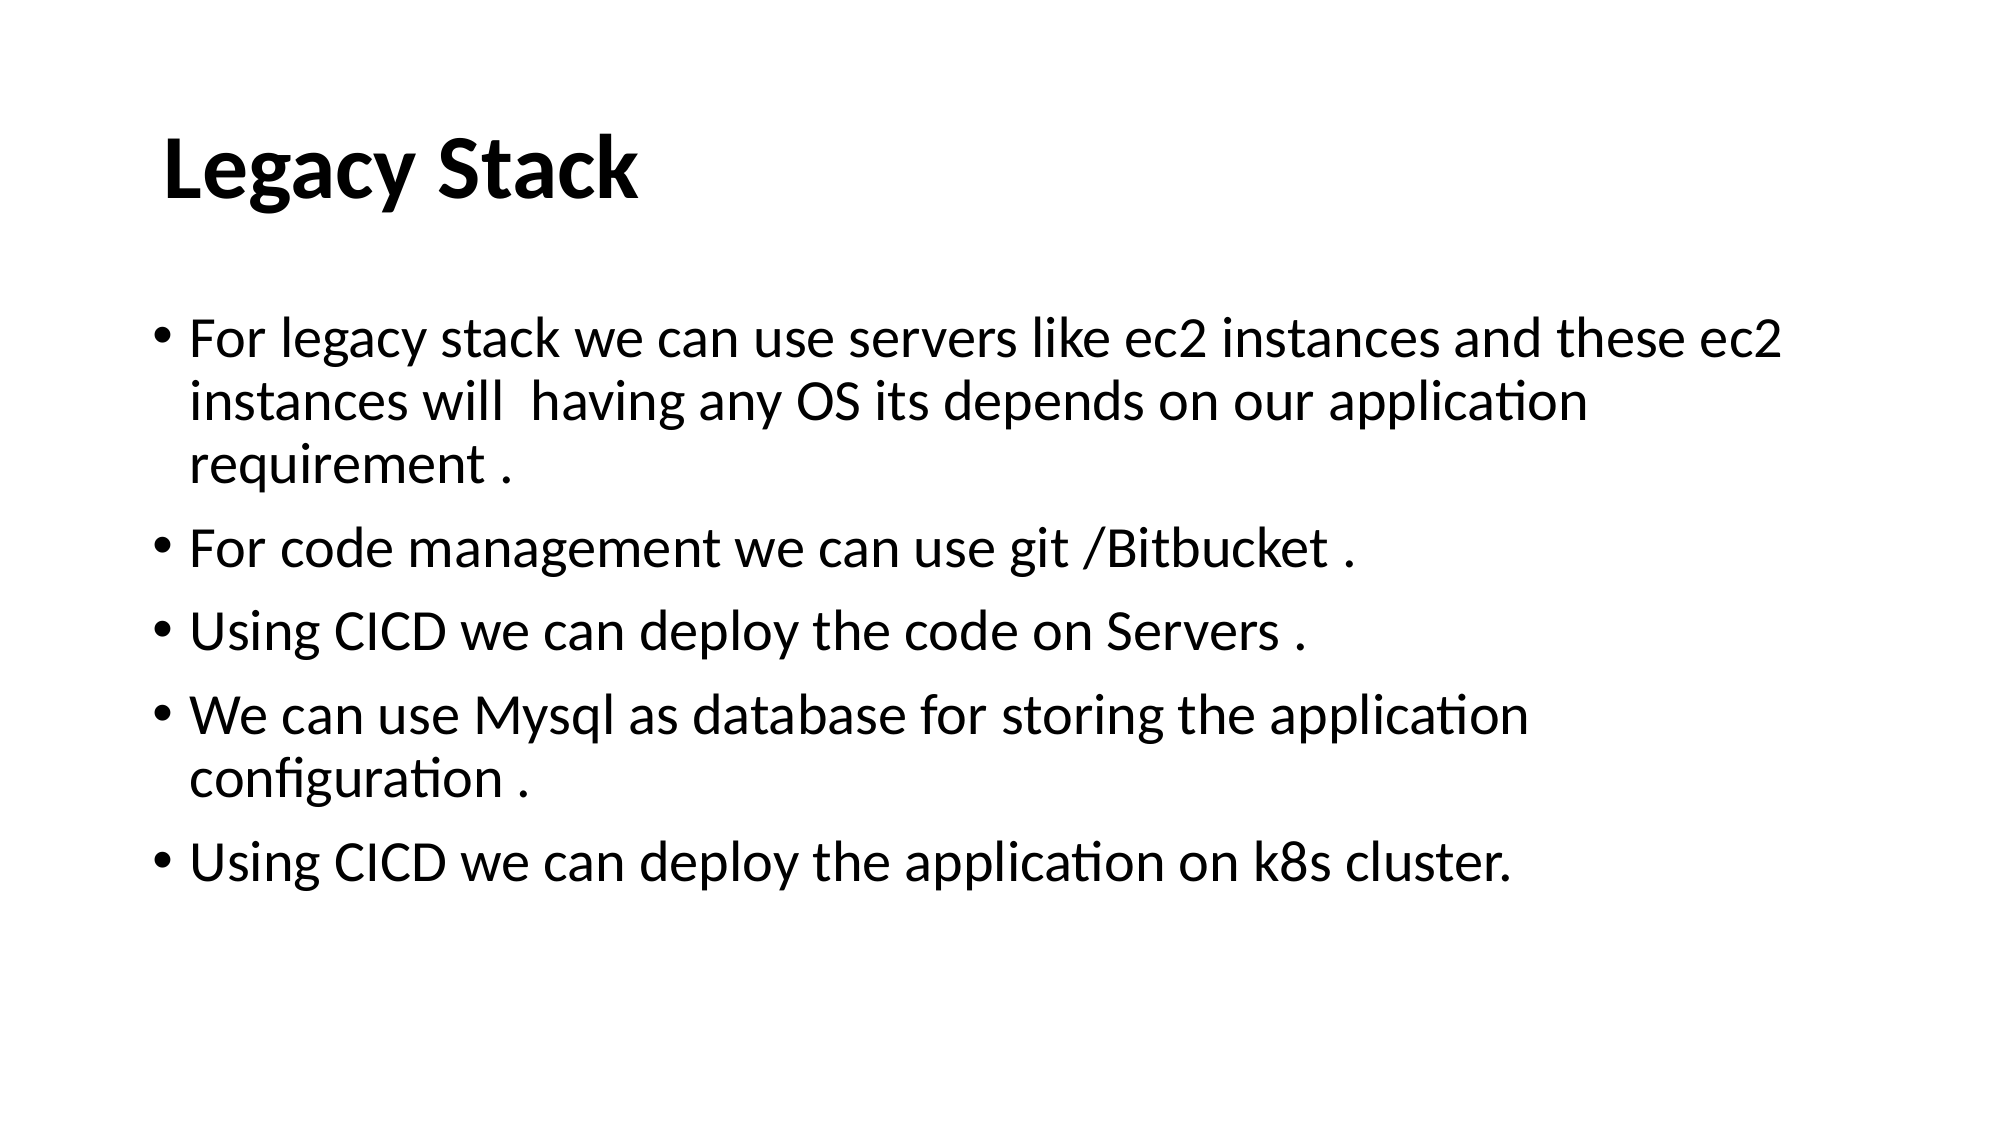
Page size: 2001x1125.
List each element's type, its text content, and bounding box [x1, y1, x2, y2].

title Legacy Stack [148, 59, 1863, 278]
list For legacy stack we can use servers like ec2 instances and these ec2 instances will having any OS its depends on our application requirement . For code management we can use git /Bitbucket . Using CICD we can deploy the code on Servers . We can use Mysql as database for storing the application configuration . Using CICD we can deploy the application on k8s cluster. [137, 299, 1863, 1014]
